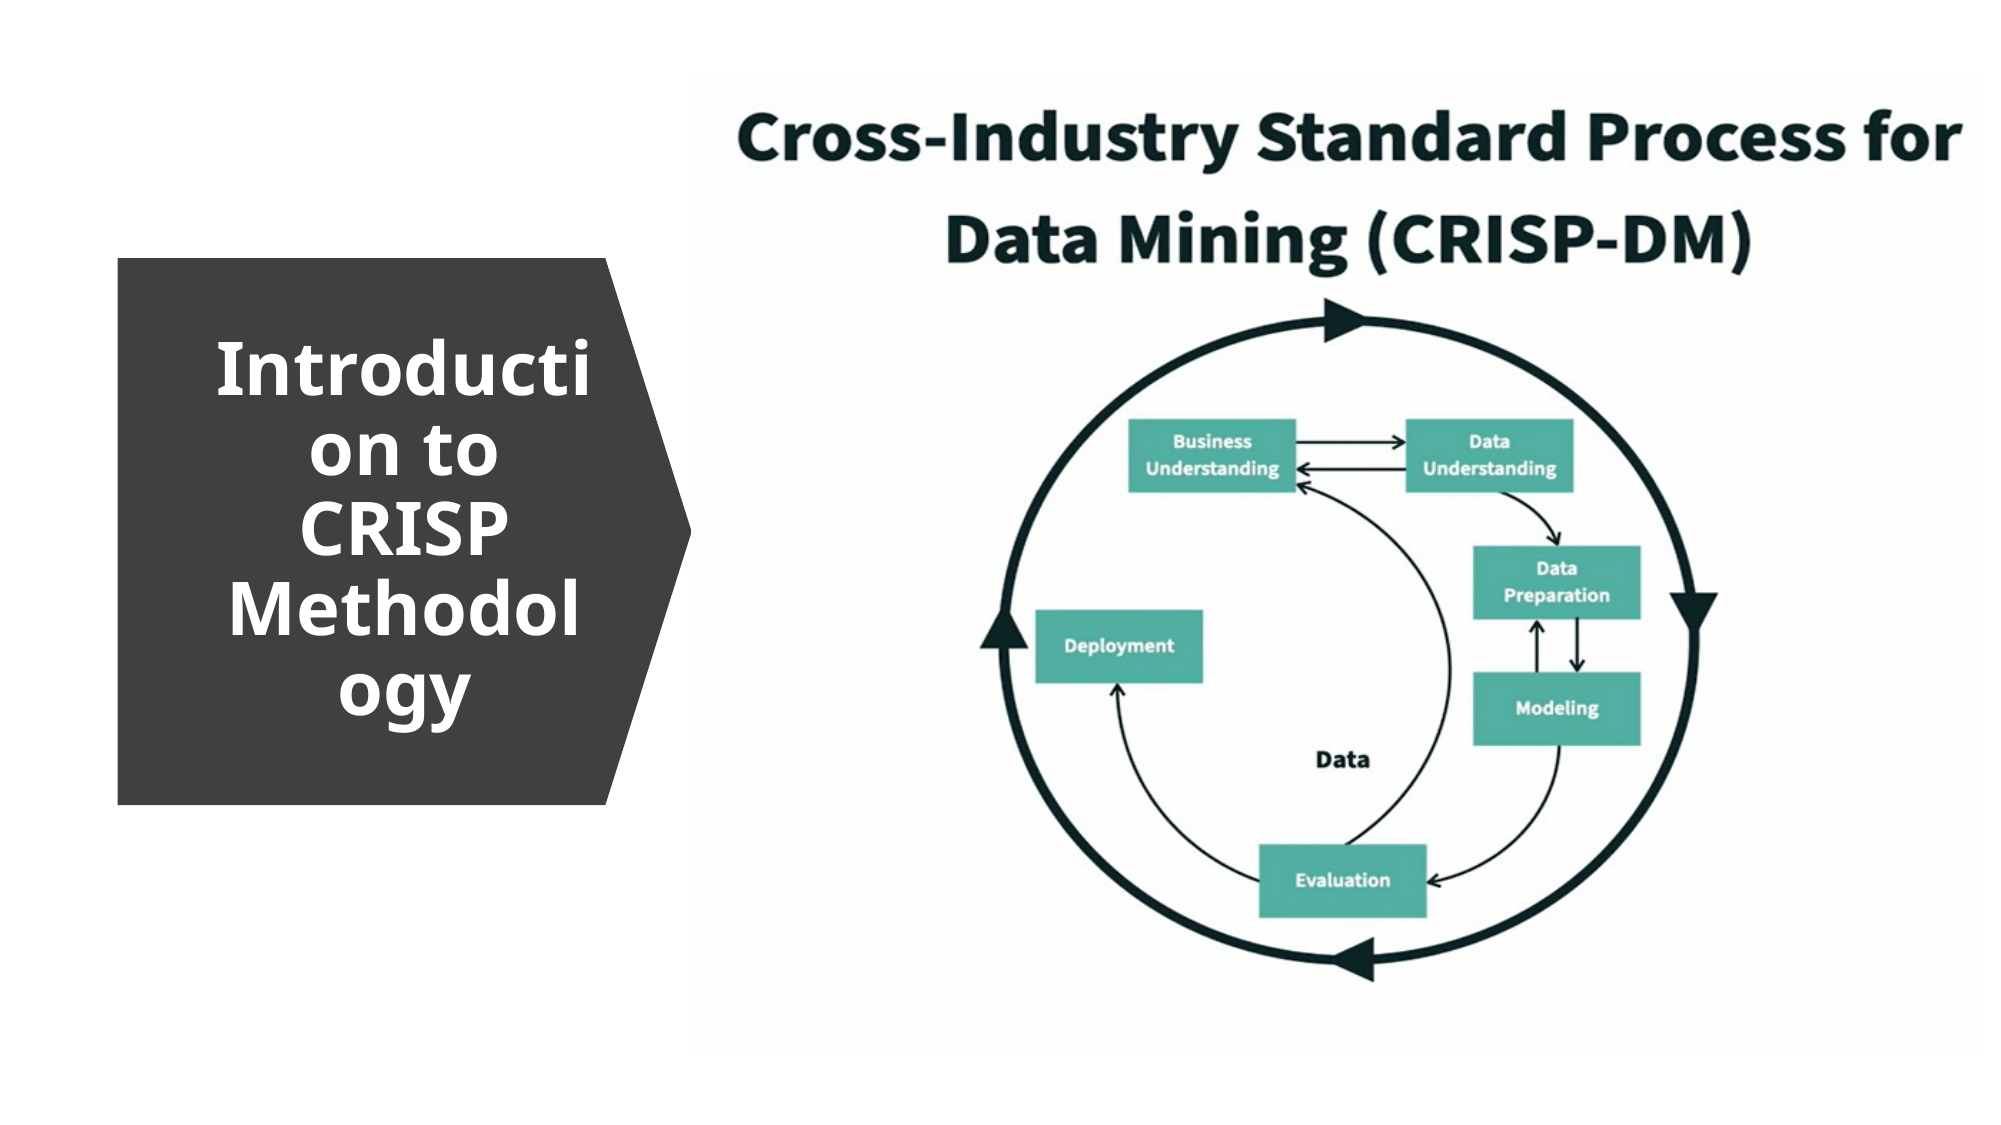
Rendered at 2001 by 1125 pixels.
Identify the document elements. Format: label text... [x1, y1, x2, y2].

text_box [116, 257, 691, 807]
title Introduction to CRISP Methodology [189, 322, 621, 741]
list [691, 73, 1981, 1052]
